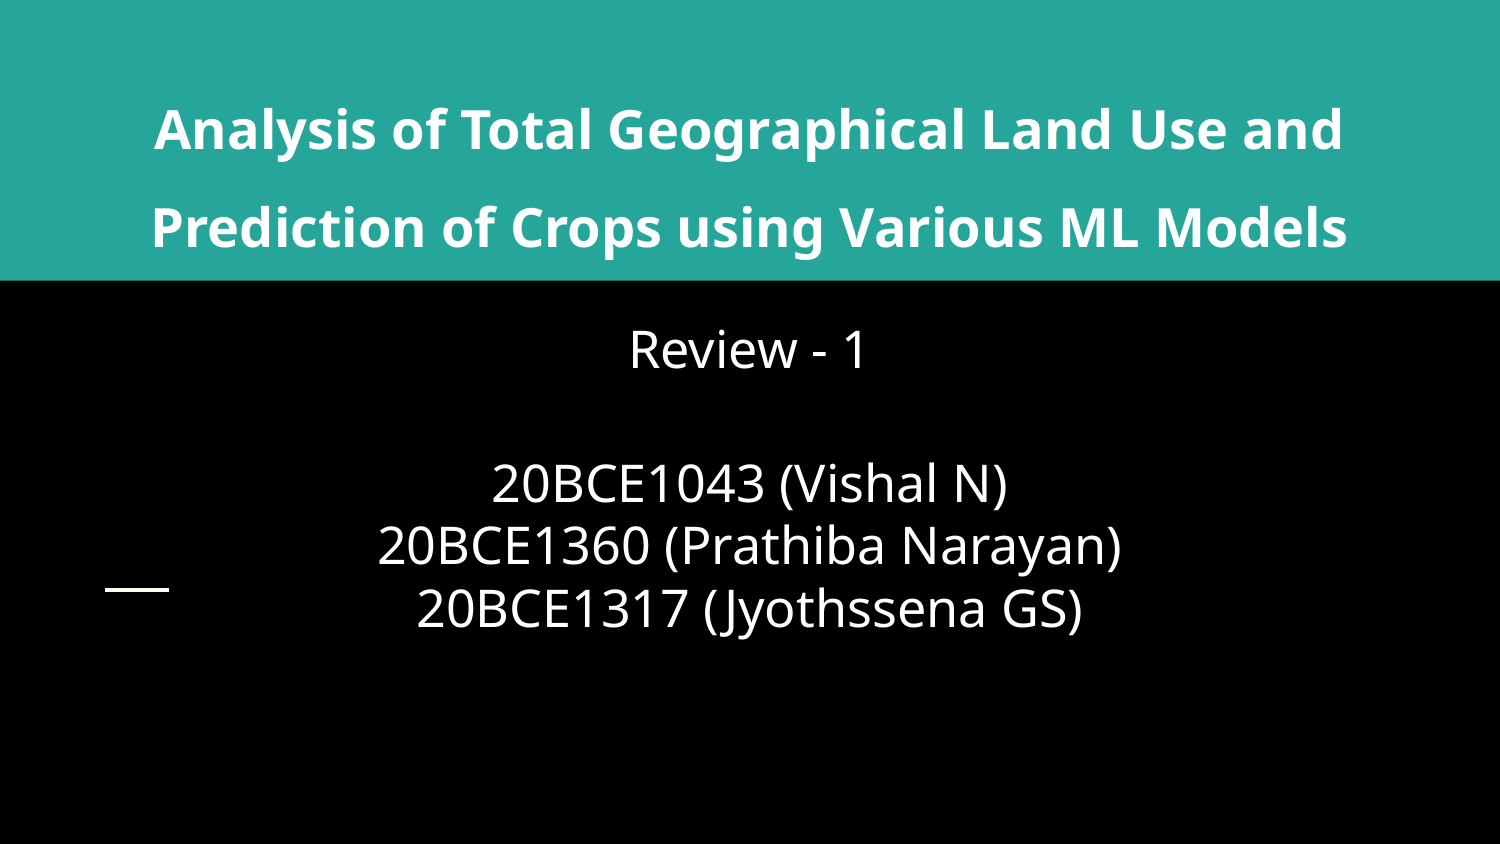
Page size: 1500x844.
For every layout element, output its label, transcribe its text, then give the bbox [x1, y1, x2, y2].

text_box 20BCE1043 (Vishal N) 20BCE1360 (Prathiba Narayan) 20BCE1317 (Jyothssena GS) [284, 435, 1216, 653]
text_box Review - 1 [284, 301, 1216, 394]
text_box Analysis of Total Geographical Land Use and Prediction of Crops using Various ML Models [84, 23, 1416, 273]
